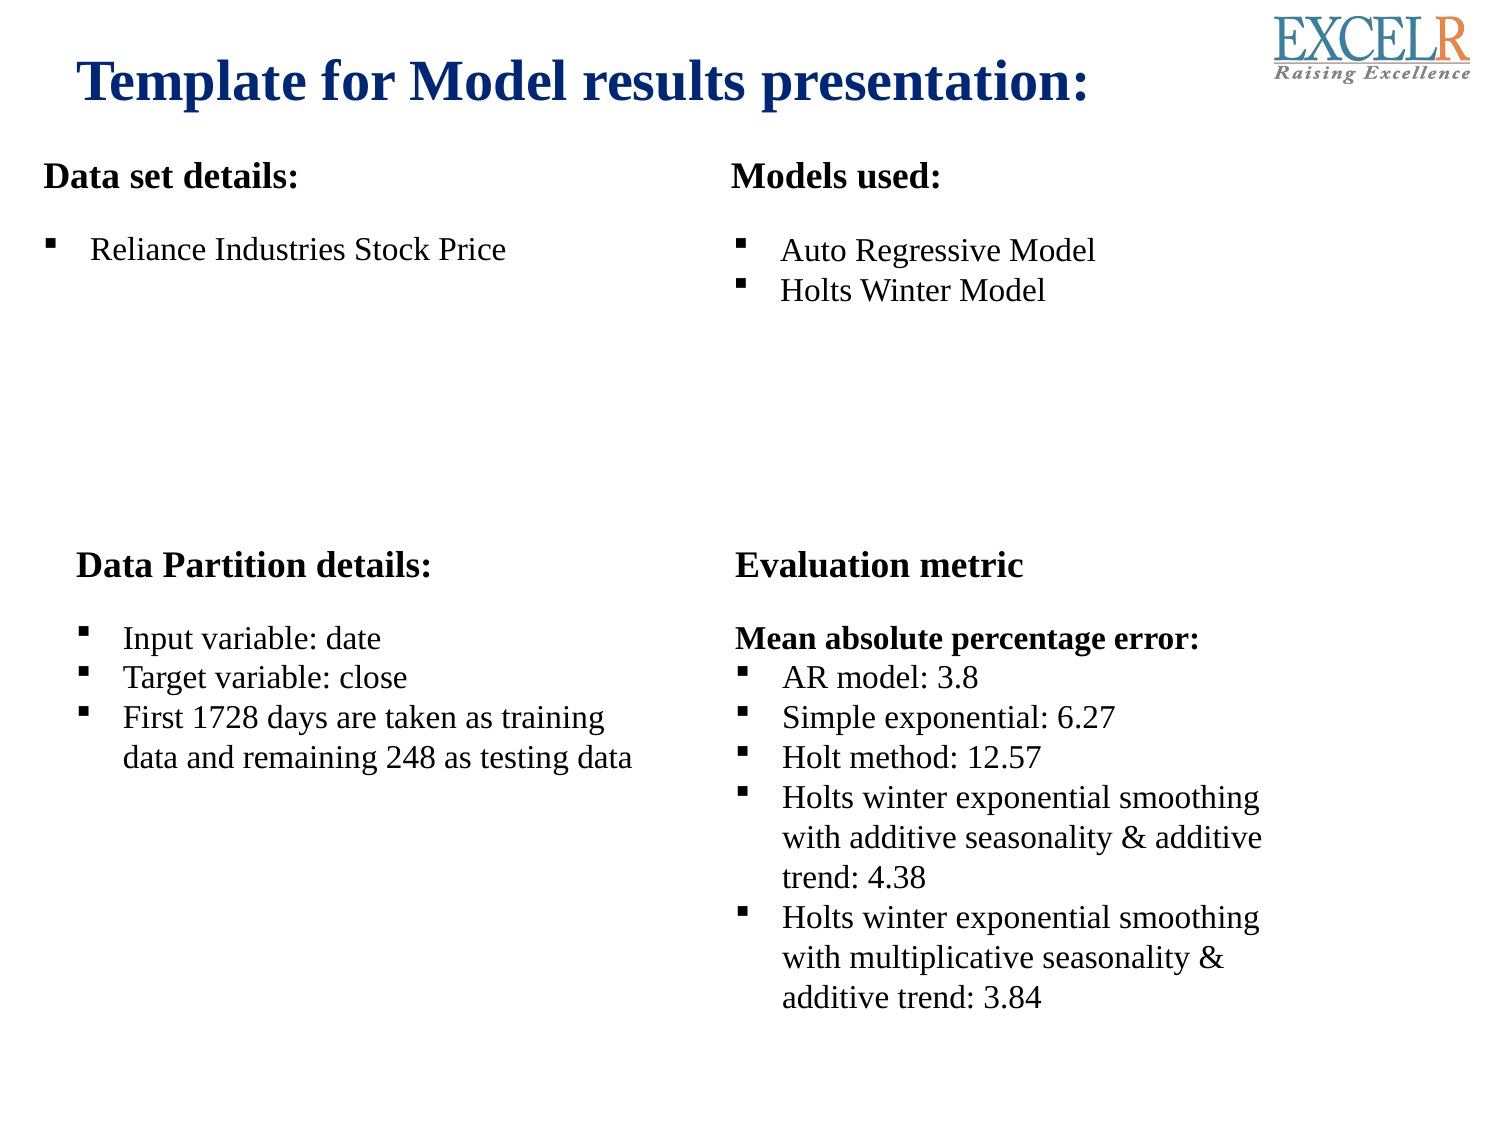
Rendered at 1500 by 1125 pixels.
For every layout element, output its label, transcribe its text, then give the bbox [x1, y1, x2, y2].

text_box Auto Regressive Model Holts Winter Model [718, 220, 1379, 315]
text_box Data Partition details: [61, 532, 485, 593]
text_box Mean absolute percentage error: AR model: 3.8 Simple exponential: 6.27 Holt method: 12.57 Holts winter exponential smoothing with additive seasonality & additive trend: 4.38 Holts winter exponential smoothing with multiplicative seasonality & additive trend: 3.84 [720, 608, 1310, 1125]
text_box Models used: [715, 143, 965, 204]
text_box Evaluation metric [720, 532, 1471, 592]
picture [1274, 16, 1470, 85]
text_box Input variable: date Target variable: close First 1728 days are taken as training data and remaining 248 as testing data [61, 608, 651, 783]
text_box Reliance Industries Stock Price [28, 220, 607, 275]
text_box Template for Model results presentation: [61, 34, 1364, 120]
text_box Data set details: [28, 143, 354, 204]
